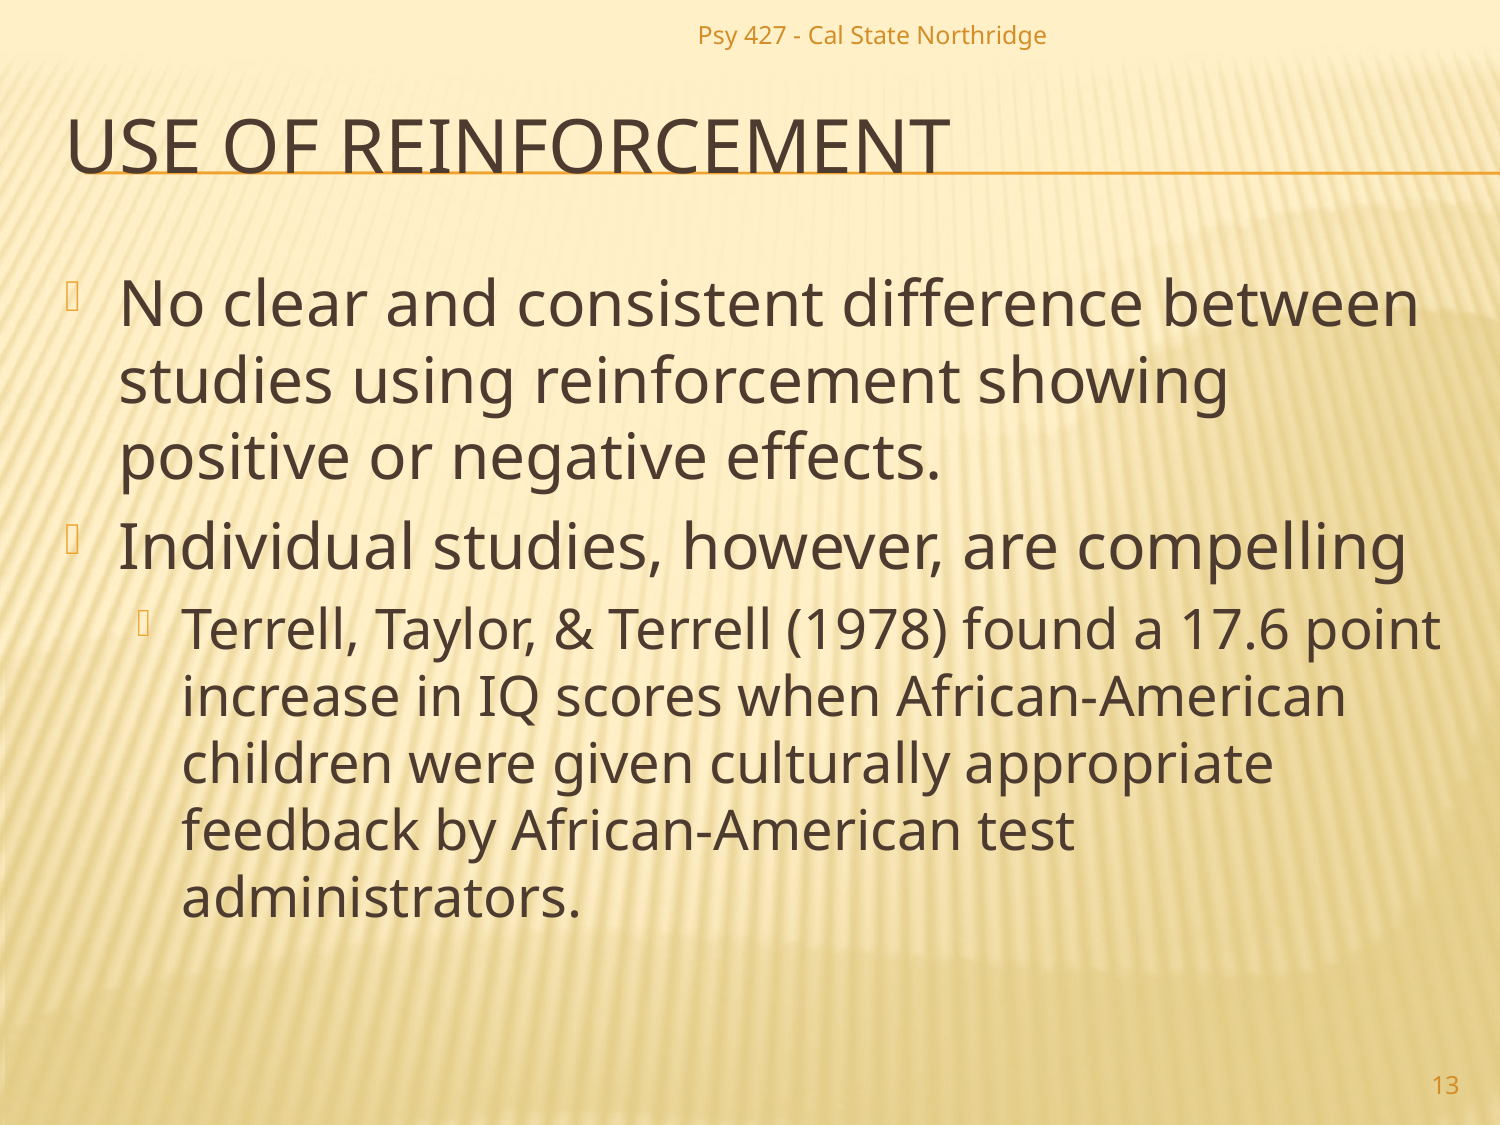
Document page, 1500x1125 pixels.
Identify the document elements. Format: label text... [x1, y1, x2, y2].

slide_number 13 [1350, 1061, 1475, 1103]
title Use of Reinforcement [50, 75, 1475, 213]
list No clear and consistent difference between studies using reinforcement showing positive or negative effects. Individual studies, however, are compelling Terrell, Taylor, & Terrell (1978) found a 17.6 point increase in IQ scores when African-American children were given culturally appropriate feedback by African-American test administrators. [50, 254, 1475, 998]
footer Psy 427 - Cal State Northridge [587, 12, 1063, 60]
